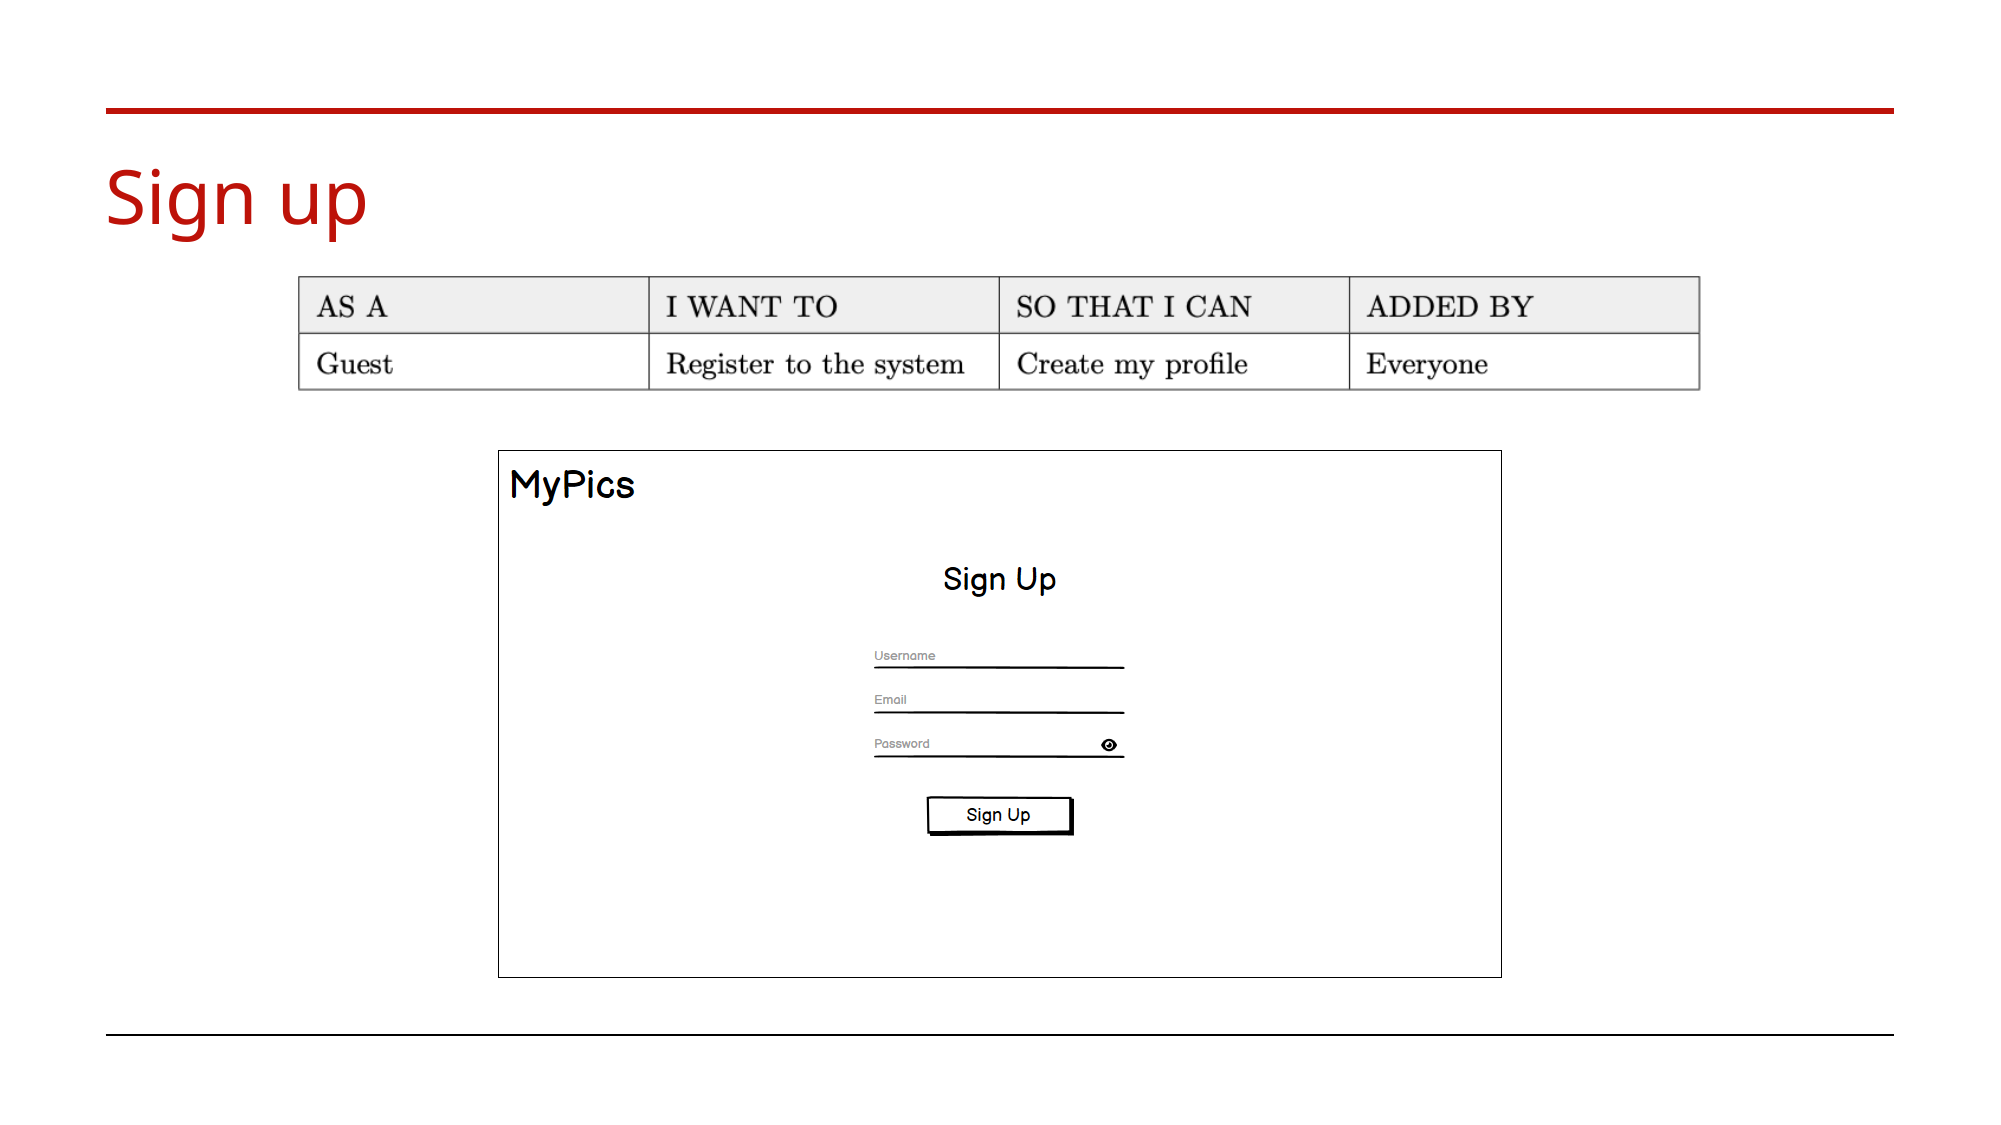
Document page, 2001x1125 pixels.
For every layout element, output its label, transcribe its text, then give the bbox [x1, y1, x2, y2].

title Sign up [90, 156, 1894, 333]
picture [498, 450, 1502, 978]
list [290, 267, 1710, 399]
